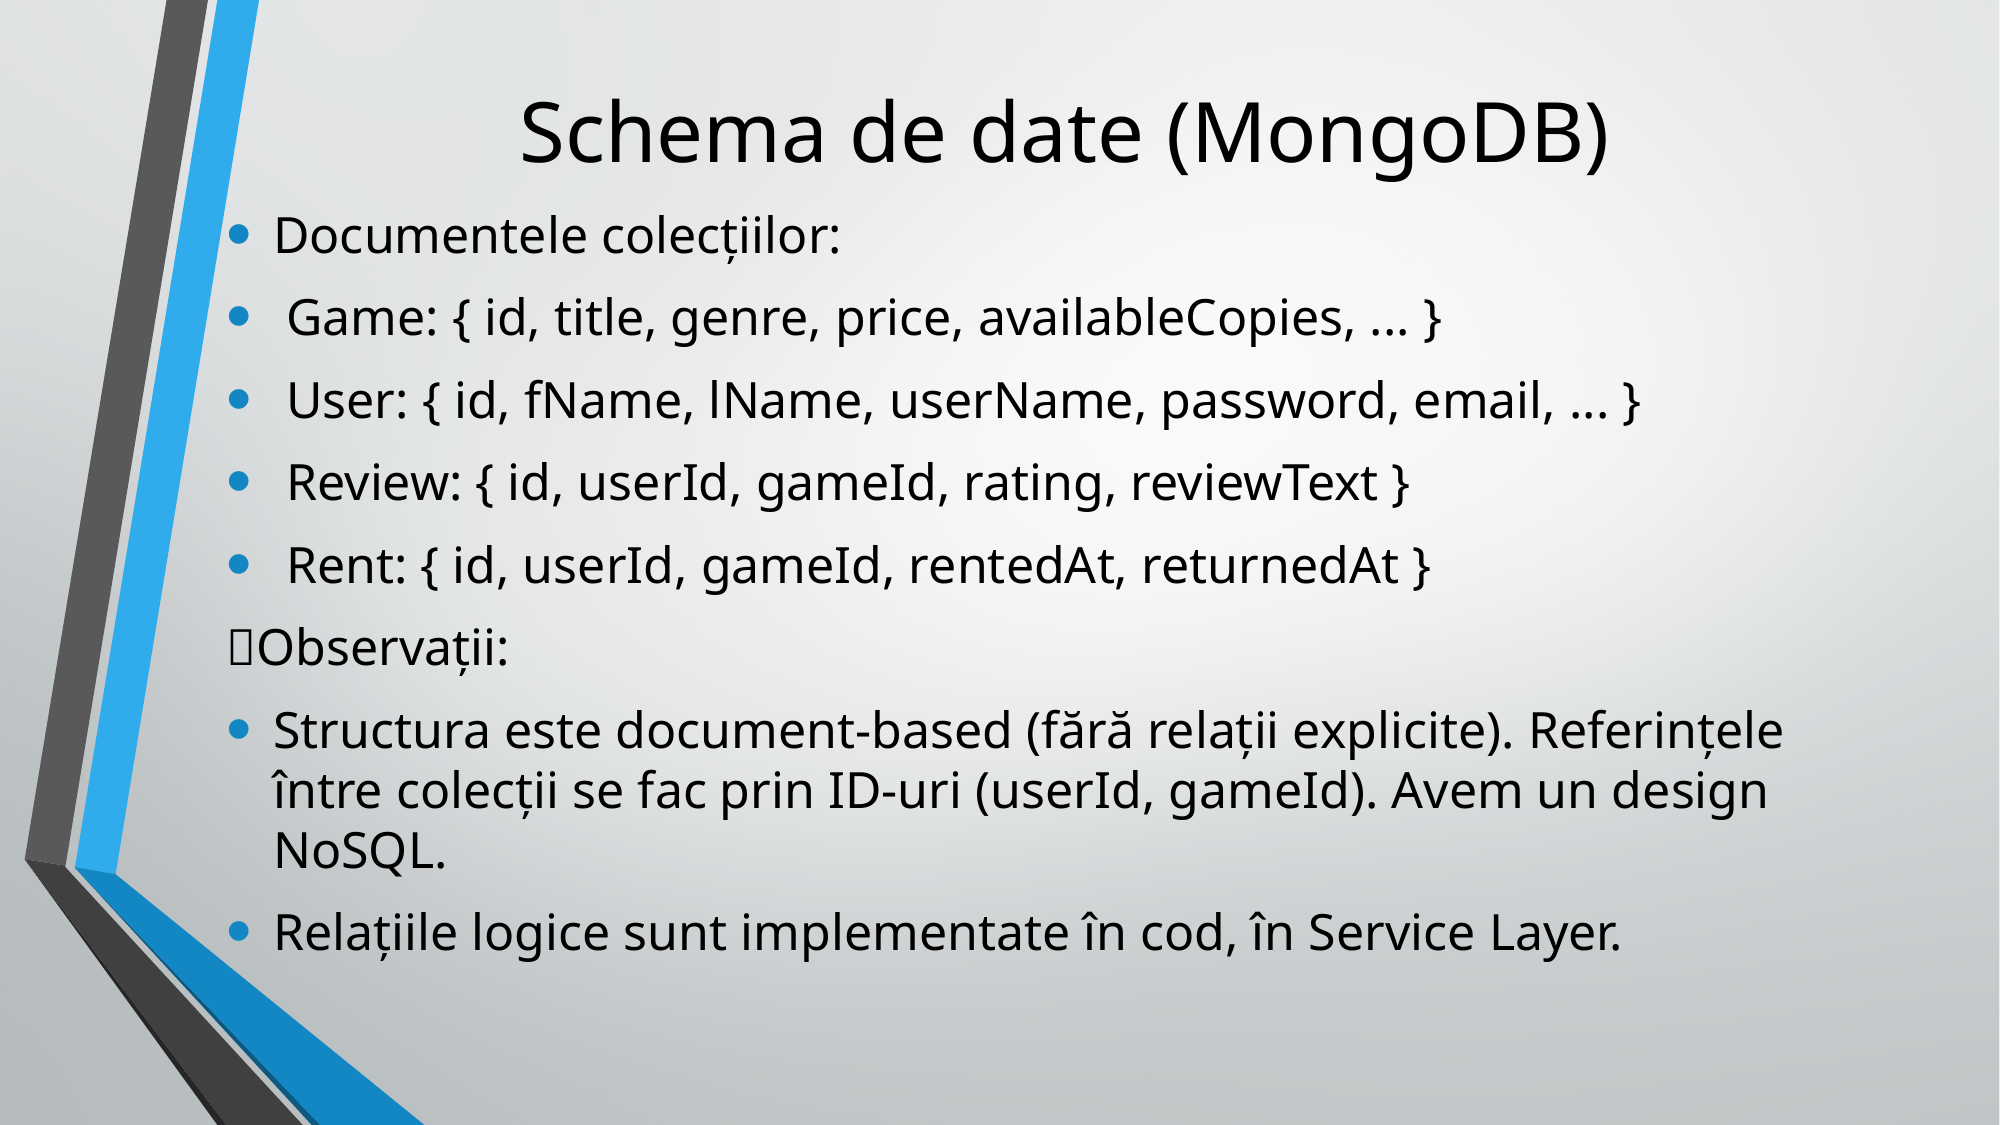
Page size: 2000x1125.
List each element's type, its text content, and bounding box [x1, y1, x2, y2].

list Documentele colecțiilor: Game: { id, title, genre, price, availableCopies, ... } User: { id, fName, lName, userName, password, email, ... } Review: { id, userId, gameId, rating, reviewText } Rent: { id, userId, gameId, rentedAt, returnedAt } 📌Observații: Structura este document-based (fără relații explicite). Referințele între colecții se fac prin ID-uri (userId, gameId). Avem un design NoSQL. Relațiile logice sunt implementate în cod, în Service Layer. [211, 178, 1920, 986]
title Schema de date (MongoDB) [243, 0, 1887, 178]
